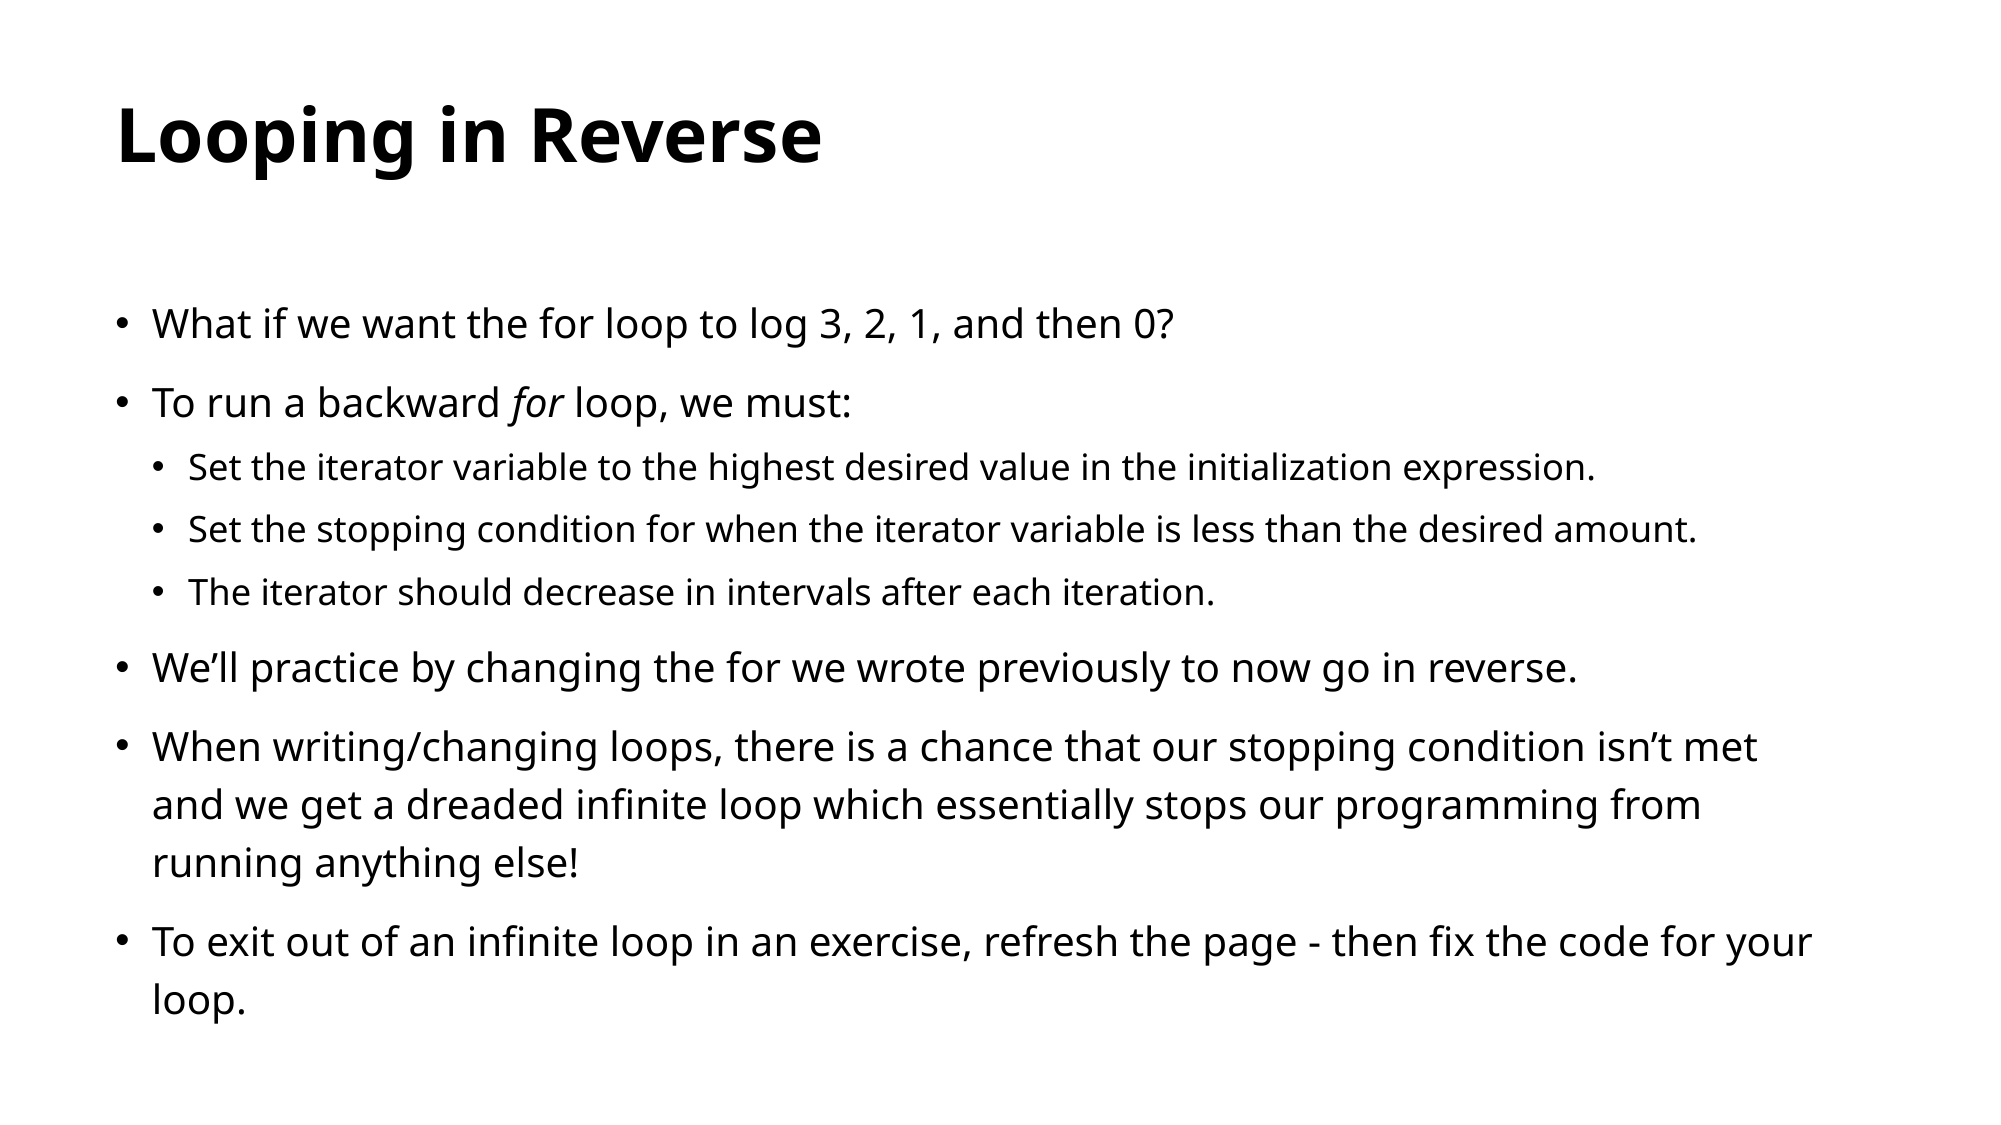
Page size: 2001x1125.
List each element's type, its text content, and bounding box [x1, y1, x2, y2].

list What if we want the for loop to log 3, 2, 1, and then 0? To run a backward for loop, we must: Set the iterator variable to the highest desired value in the initialization expression. Set the stopping condition for when the iterator variable is less than the desired amount. The iterator should decrease in intervals after each iteration. We’ll practice by changing the for we wrote previously to now go in reverse. When writing/changing loops, there is a chance that our stopping condition isn’t met and we get a dreaded infinite loop which essentially stops our programming from running anything else! To exit out of an infinite loop in an exercise, refresh the page - then fix the code for your loop. [100, 281, 1849, 1035]
title Looping in Reverse [100, 90, 1849, 276]
